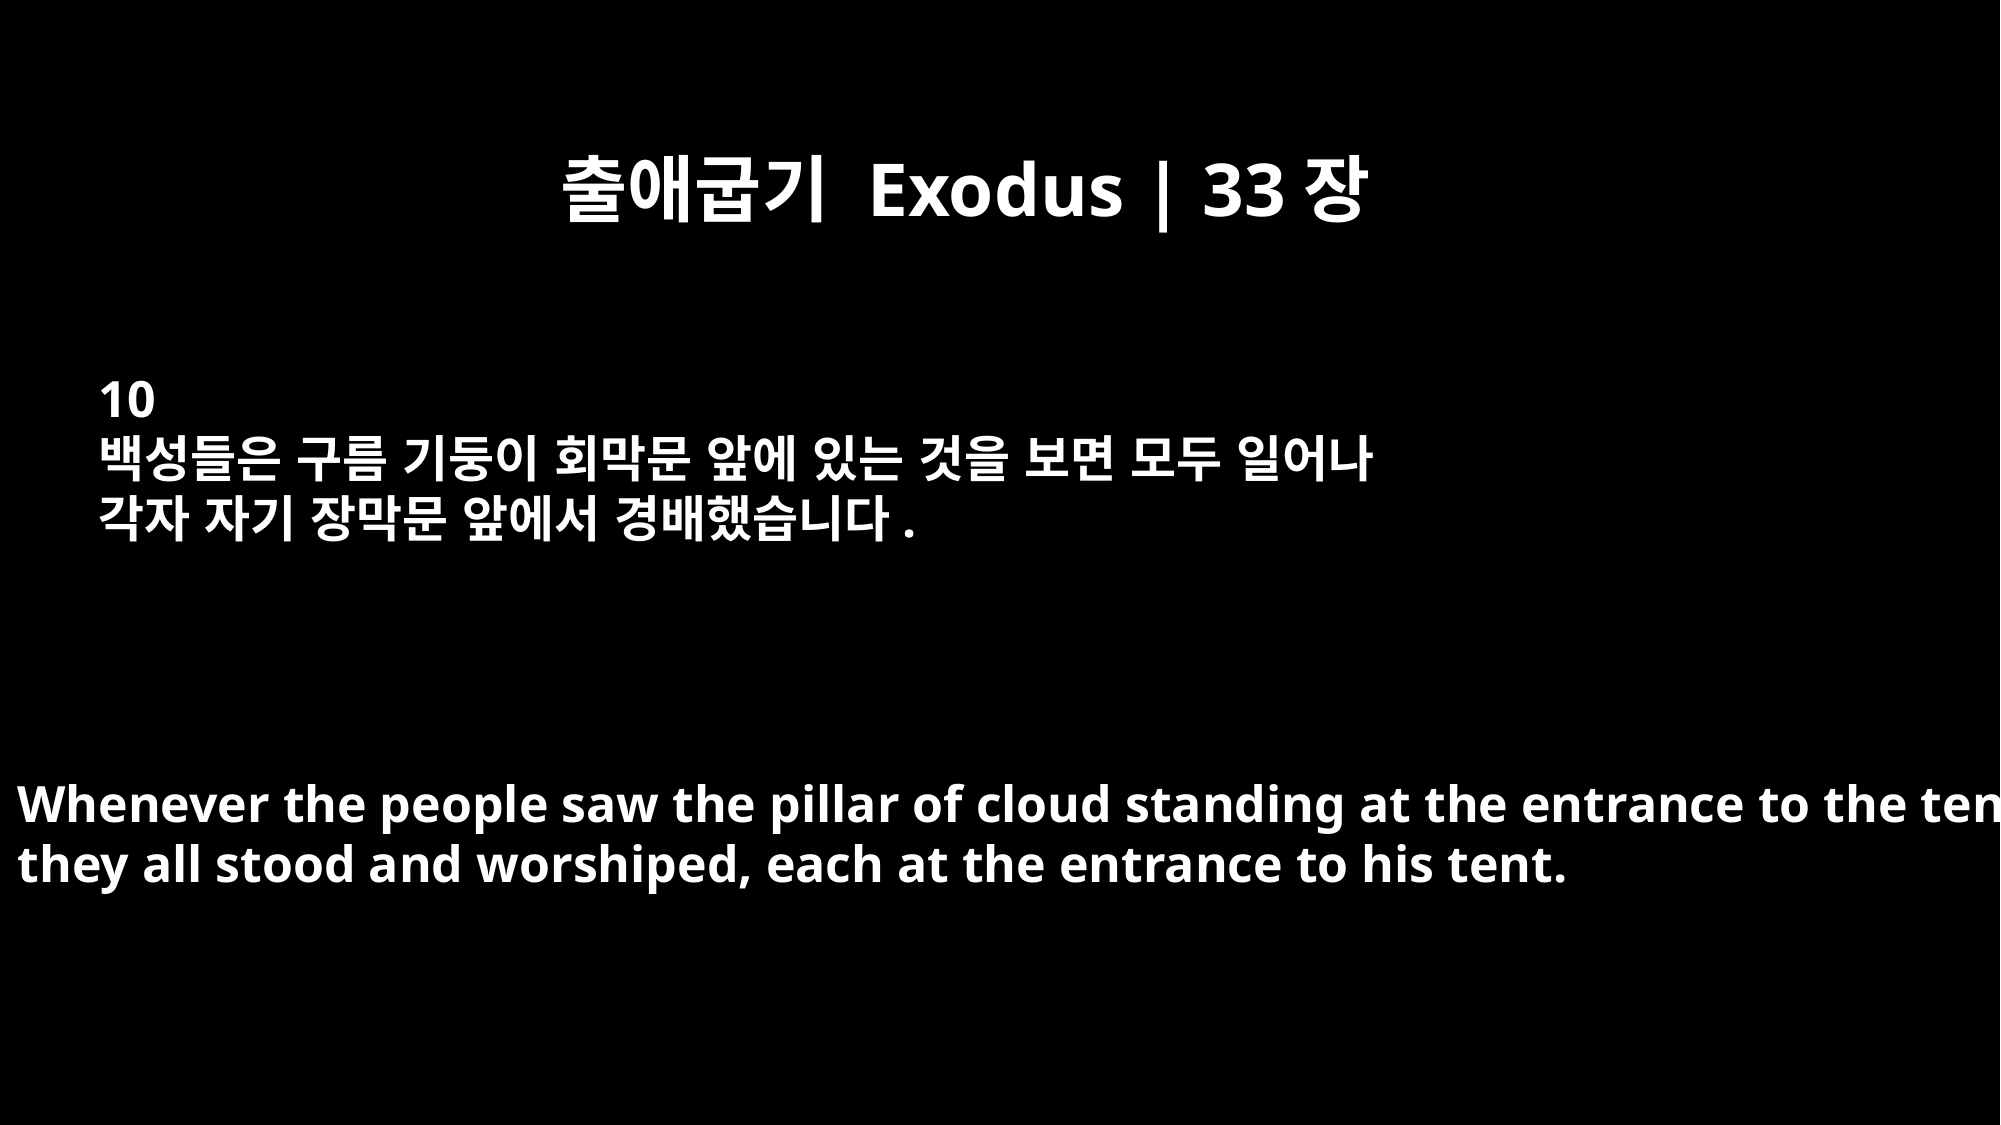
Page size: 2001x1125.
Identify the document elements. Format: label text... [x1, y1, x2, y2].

text_box Whenever the people saw the pillar of cloud standing at the entrance to the tent, they all stood and worshiped, each at the entrance to his tent. [2, 764, 2000, 900]
text_box 10 백성들은 구름 기둥이 회막문 앞에 있는 것을 보면 모두 일어나 각자 자기 장막문 앞에서 경배했습니다. [83, 359, 1404, 555]
text_box 출애굽기 Exodus | 33장 [545, 136, 1387, 239]
